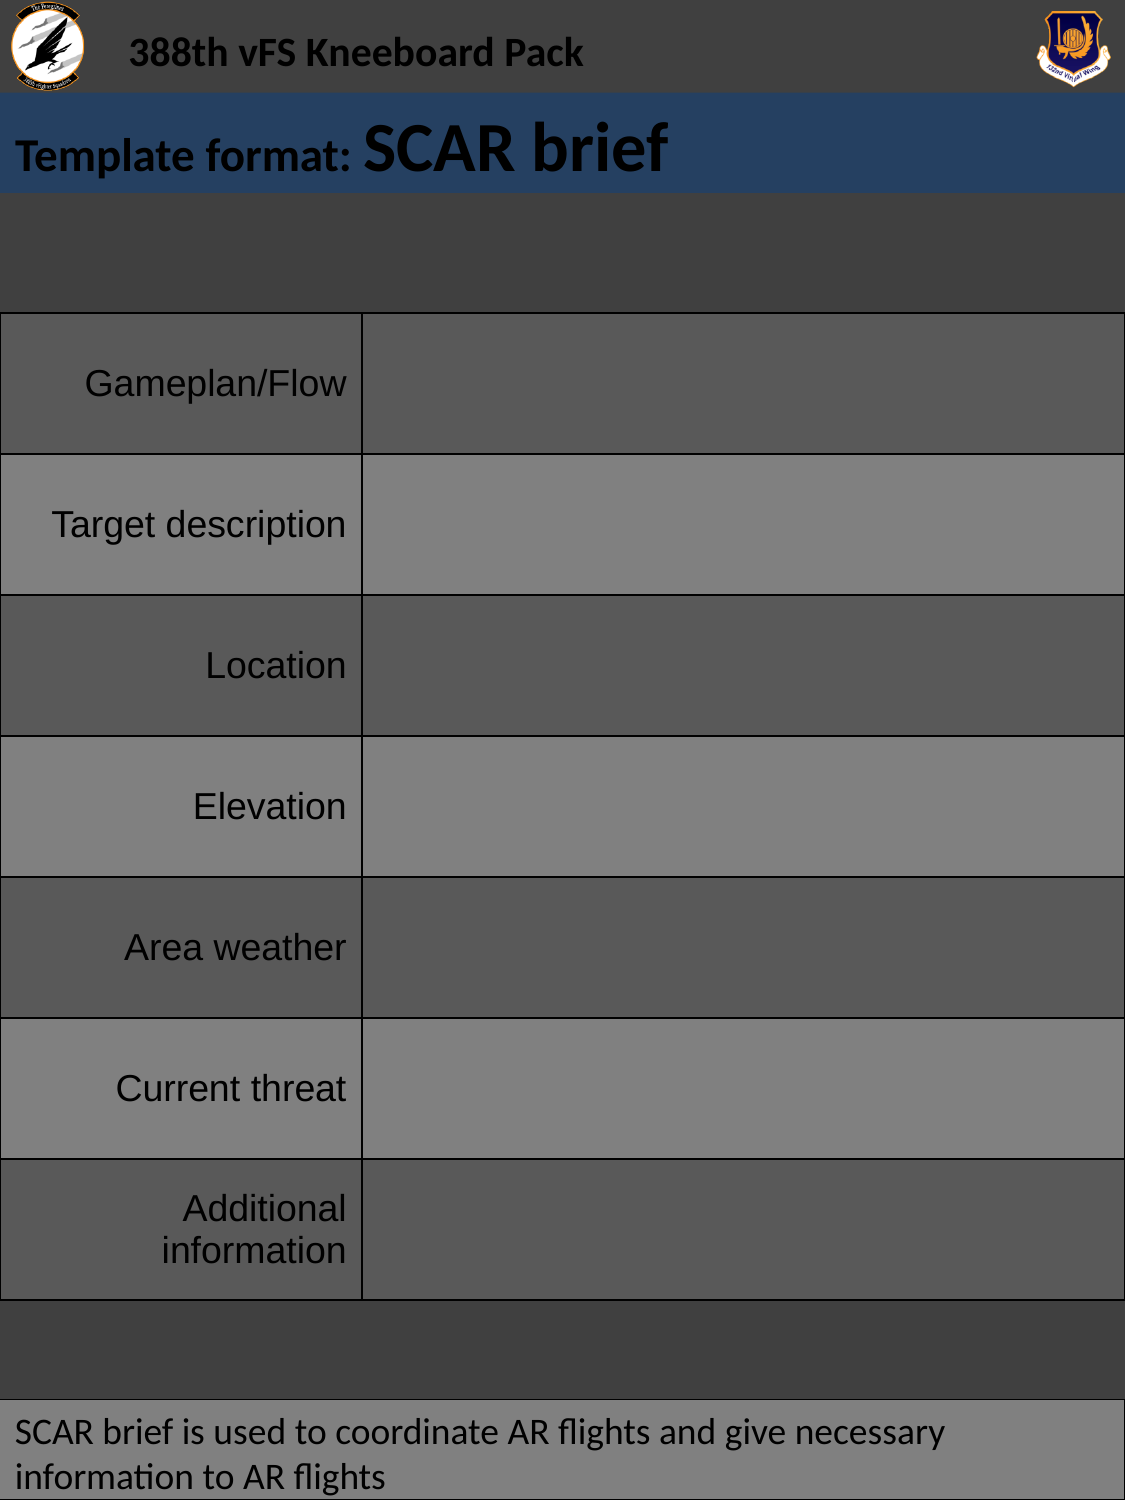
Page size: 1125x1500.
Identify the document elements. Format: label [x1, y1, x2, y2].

text_box [0, 1399, 1125, 1500]
table_cell [1, 737, 361, 876]
table_header [1, 314, 361, 453]
table_cell [363, 737, 1124, 876]
picture [1035, 11, 1112, 89]
table_cell [1, 455, 361, 594]
table_cell [363, 1019, 1124, 1158]
table_cell [363, 596, 1124, 735]
table_cell [1, 1019, 361, 1158]
table_cell [1, 596, 361, 735]
table_cell [1, 878, 361, 1017]
table_cell [363, 455, 1124, 594]
table_cell [363, 1160, 1124, 1299]
title [0, 92, 1125, 193]
table_cell [1, 1160, 361, 1299]
table_header [363, 314, 1124, 453]
table_cell [363, 878, 1124, 1017]
picture [10, 1, 85, 91]
